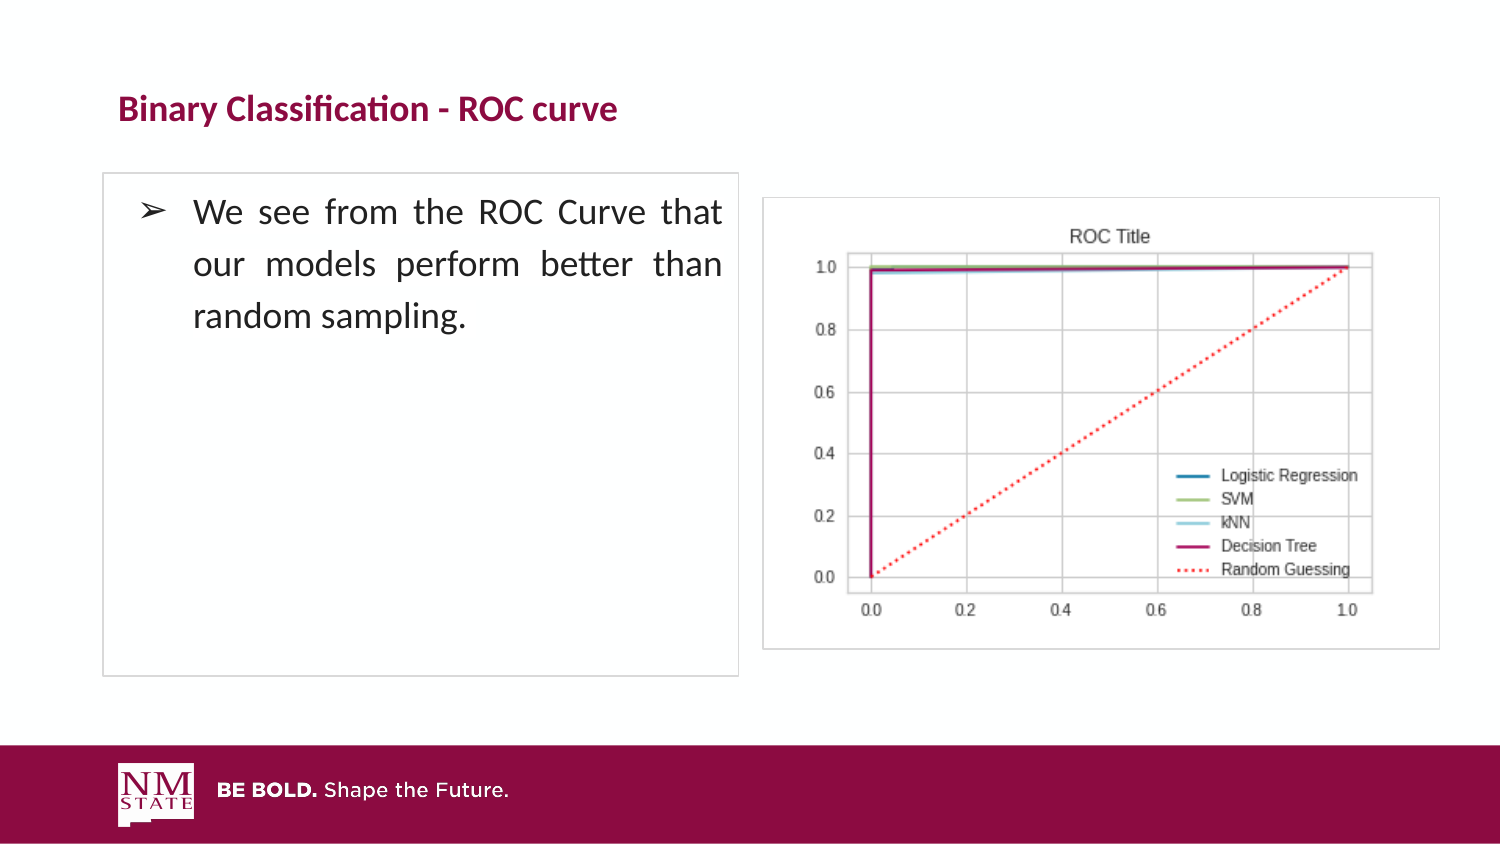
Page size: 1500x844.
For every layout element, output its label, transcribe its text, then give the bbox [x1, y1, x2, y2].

picture [118, 763, 194, 827]
picture [217, 771, 508, 813]
picture [763, 197, 1439, 649]
list We see from the ROC Curve that our models perform better than random sampling. [103, 174, 739, 677]
title Binary Classification - ROC curve [103, 44, 1397, 174]
